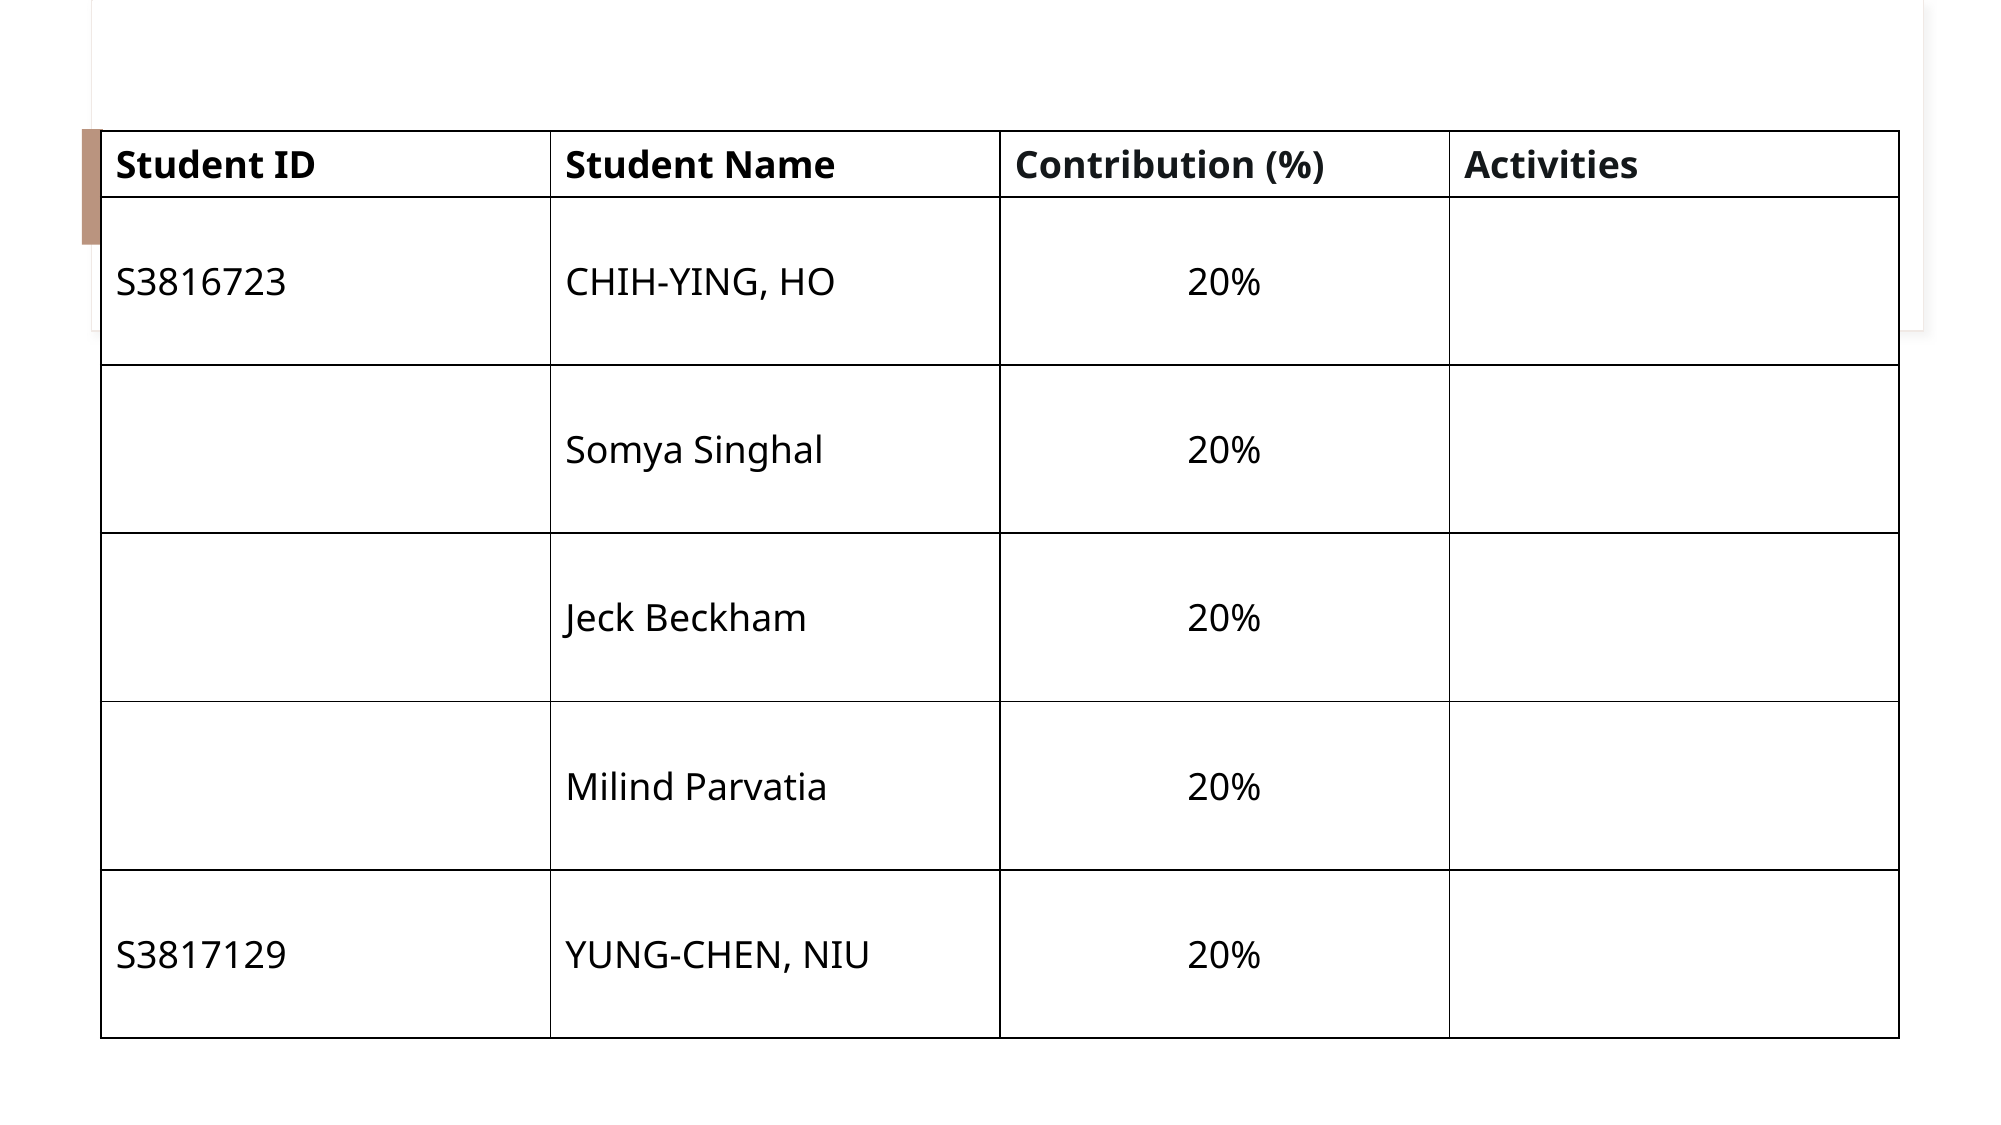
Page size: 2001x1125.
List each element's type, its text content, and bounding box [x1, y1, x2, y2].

table_cell [102, 534, 550, 701]
table_cell [1450, 871, 1898, 1037]
table_cell [1450, 534, 1898, 701]
table_cell YUNG-CHEN, NIU [551, 871, 999, 1037]
table_cell 20% [1001, 198, 1449, 364]
table_cell [1450, 702, 1898, 869]
table_cell [102, 366, 550, 532]
table_cell 20% [1001, 366, 1449, 532]
table_header Student ID [102, 132, 550, 196]
table_header Contribution (%) [1001, 132, 1449, 196]
table_cell [102, 702, 550, 869]
table_cell Milind Parvatia [551, 702, 999, 869]
table_cell [1450, 366, 1898, 532]
table_cell Somya Singhal [551, 366, 999, 532]
table_cell 20% [1001, 702, 1449, 869]
table_header Student Name [551, 132, 999, 196]
table_cell CHIH-YING, HO [551, 198, 999, 364]
table_cell Jeck Beckham [551, 534, 999, 701]
table_cell 20% [1001, 871, 1449, 1037]
table_header Activities [1450, 132, 1898, 196]
table_cell S3817129 [102, 871, 550, 1037]
table_cell S3816723 [102, 198, 550, 364]
table_cell [1450, 198, 1898, 364]
table_cell 20% [1001, 534, 1449, 701]
